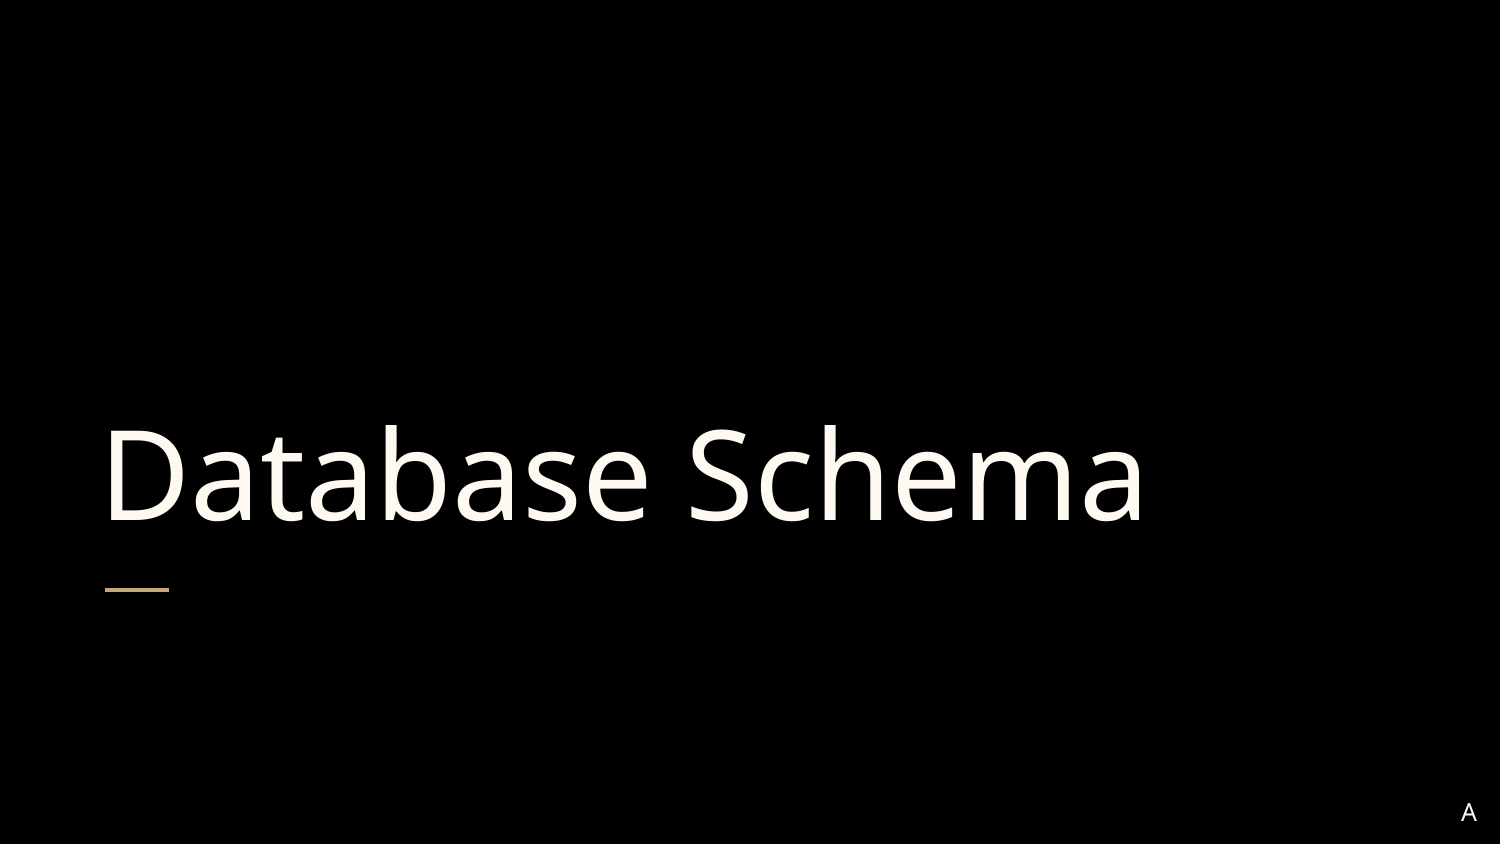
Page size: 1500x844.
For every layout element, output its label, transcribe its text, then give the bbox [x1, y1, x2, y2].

title Database Schema [84, 310, 1416, 561]
text_box A [1438, 781, 1500, 844]
